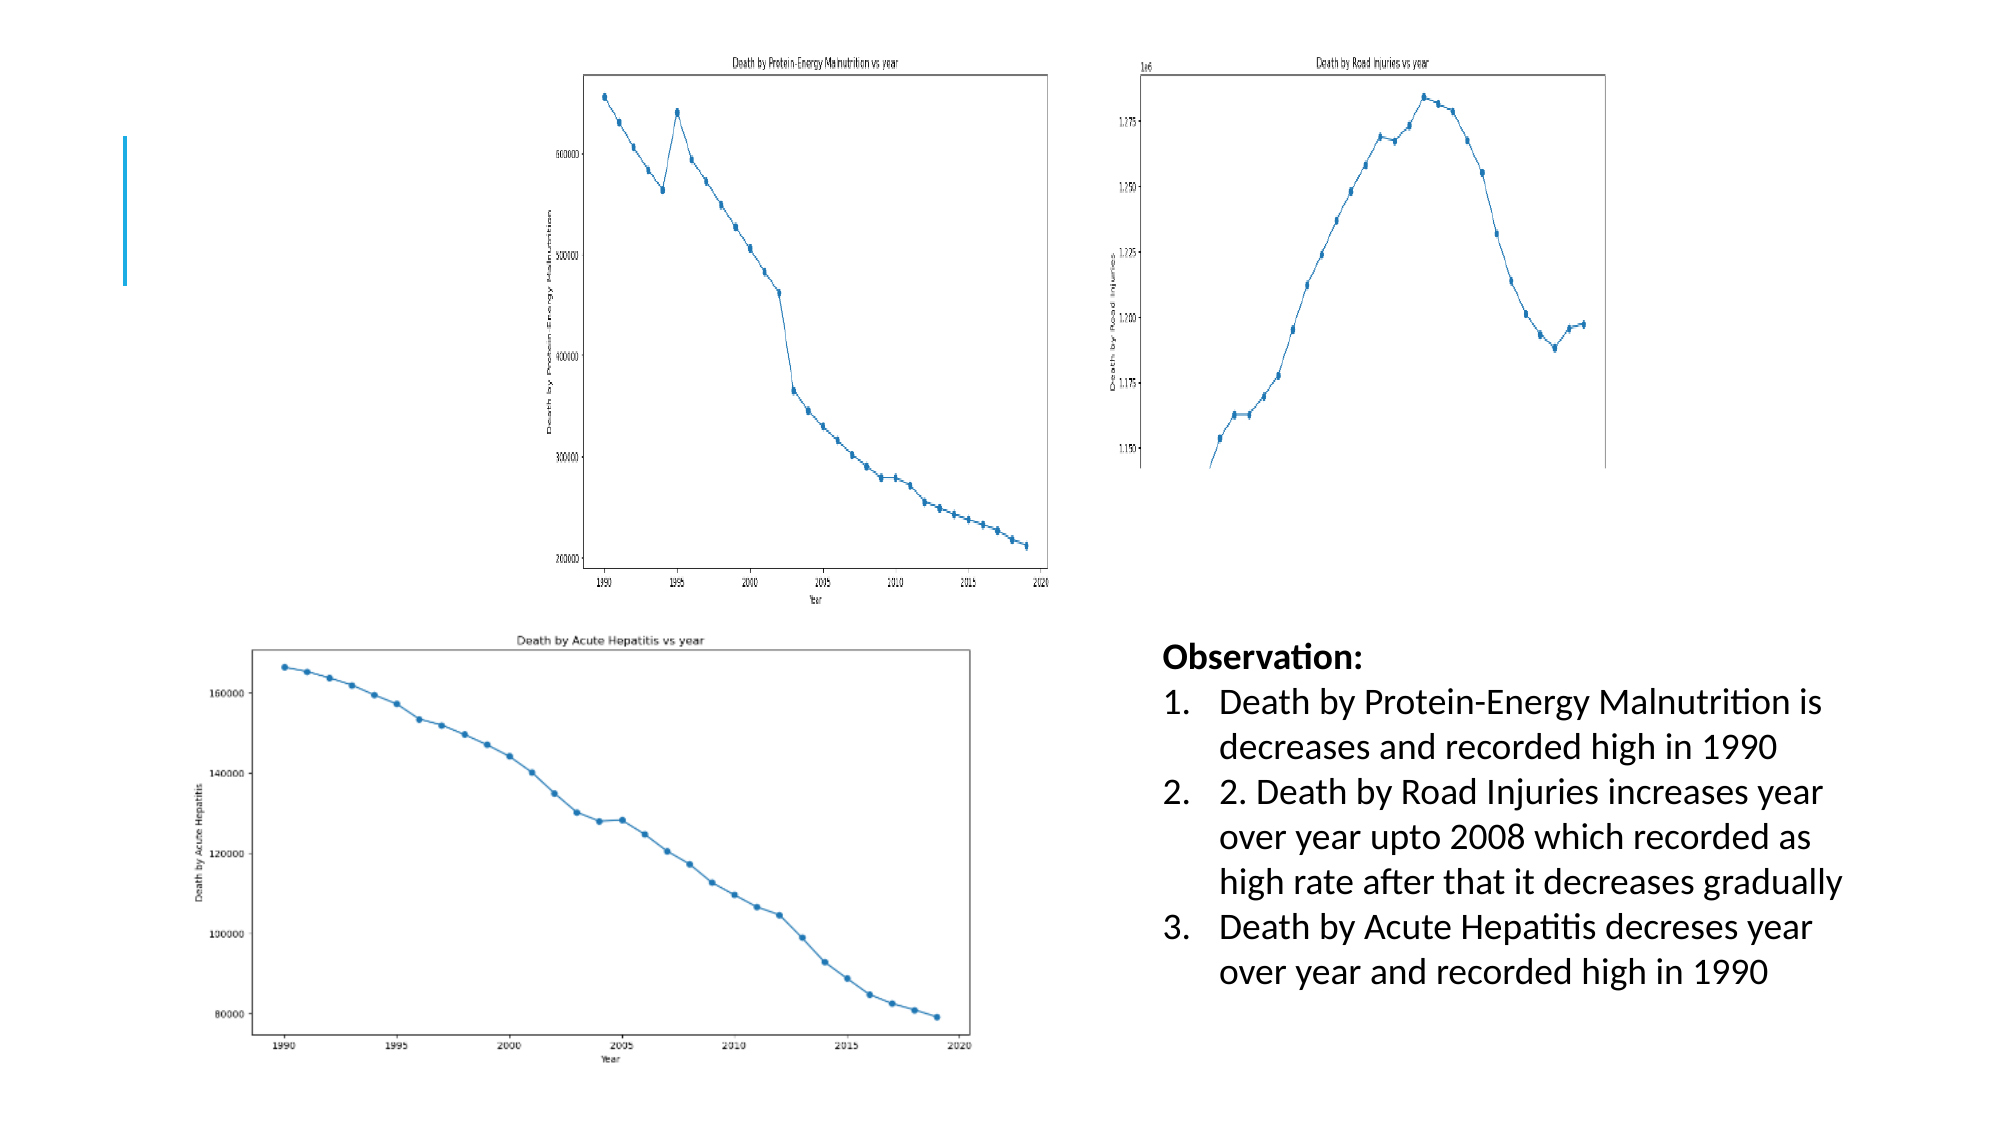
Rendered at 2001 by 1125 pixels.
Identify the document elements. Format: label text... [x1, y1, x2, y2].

picture [530, 40, 1623, 614]
picture [170, 632, 1011, 1064]
list Observation: Death by Protein-Energy Malnutrition is decreases and recorded high in 1990 2. Death by Road Injuries increases year over year upto 2008 which recorded as high rate after that it decreases gradually Death by Acute Hepatitis decreses year over year and recorded high in 1990 [1112, 468, 1929, 1125]
